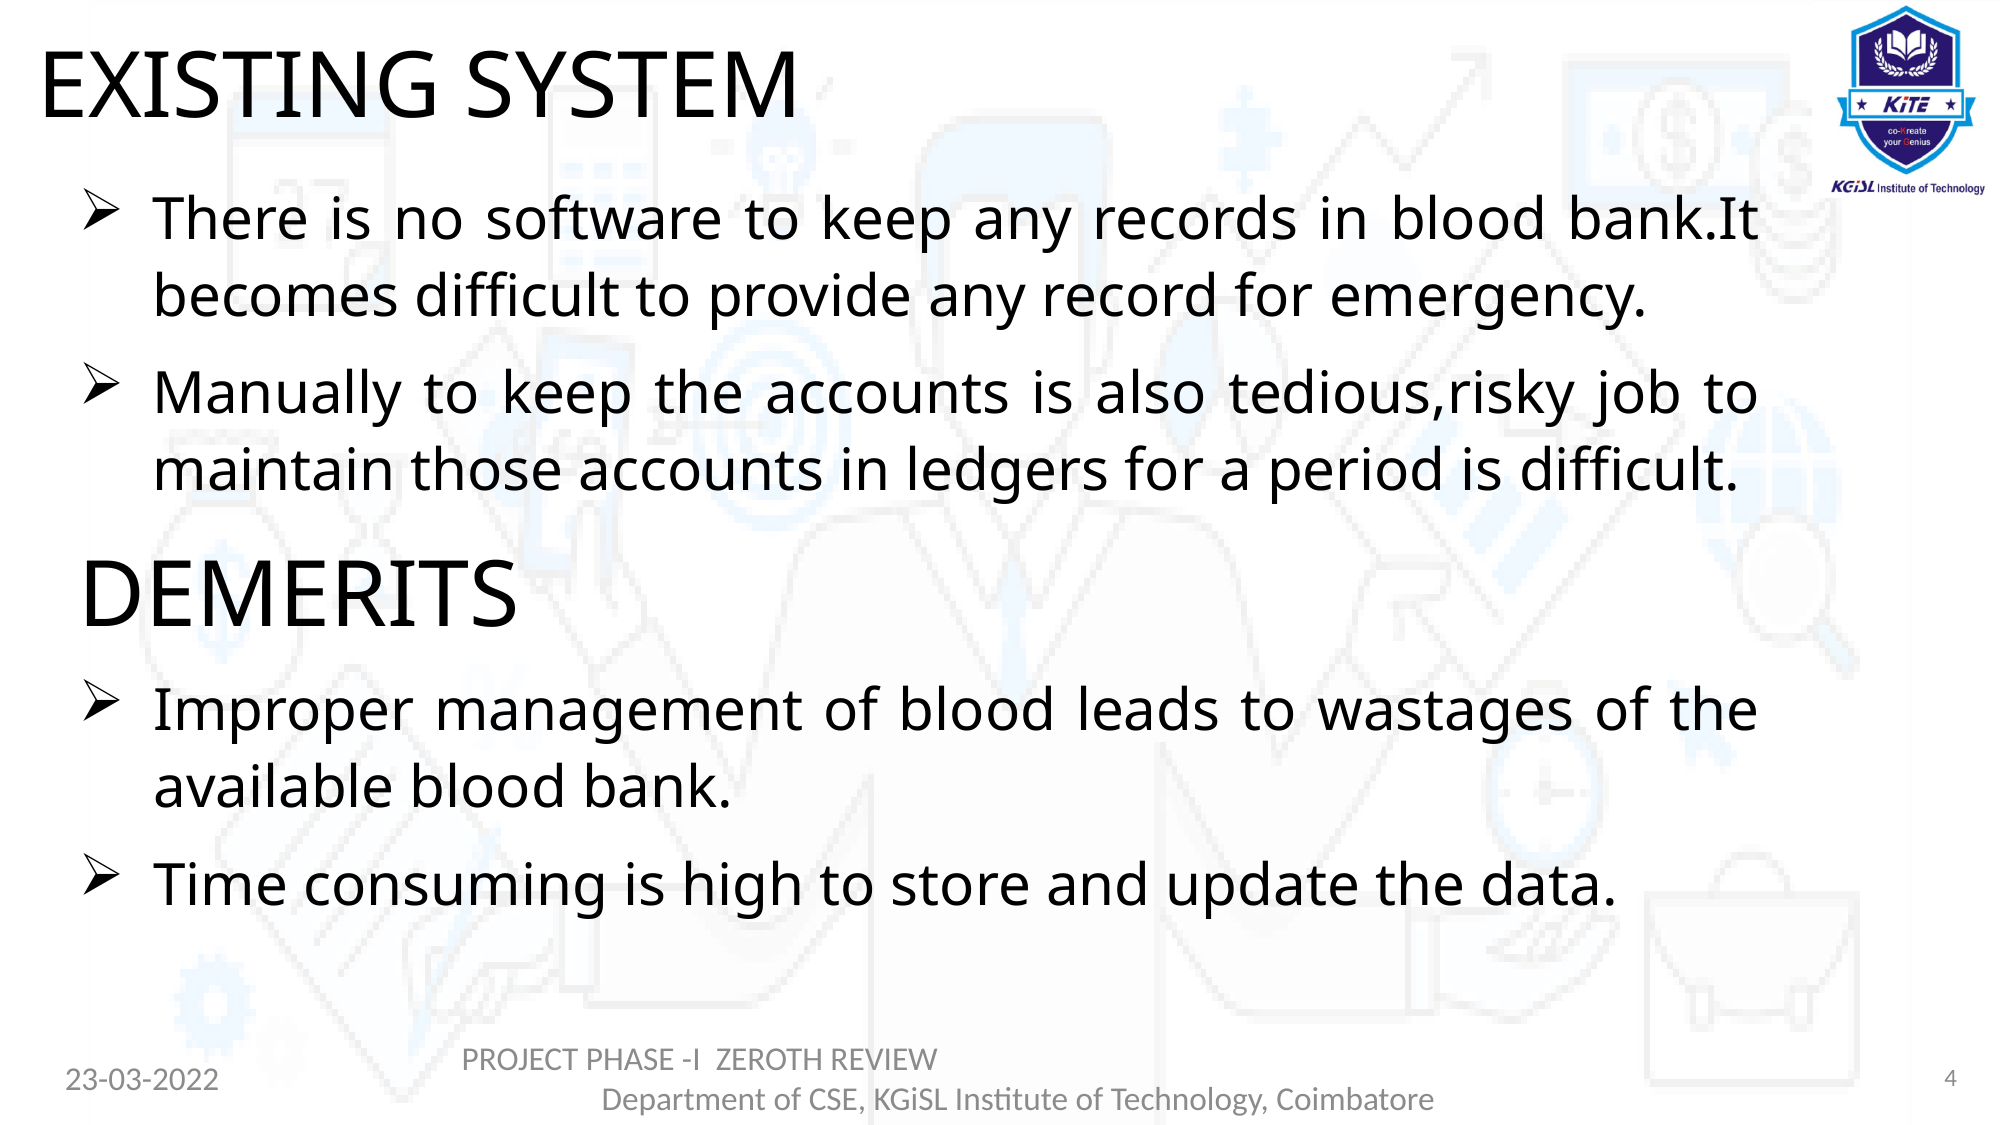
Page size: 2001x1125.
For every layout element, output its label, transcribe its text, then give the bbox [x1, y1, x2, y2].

slide_number 4 [1880, 1046, 1973, 1107]
list There is no software to keep any records in blood bank.It becomes difficult to provide any record for emergency. Manually to keep the accounts is also tedious,risky job to maintain those accounts in ledgers for a period is difficult. DEMERITS Improper management of blood leads to wastages of the available blood bank. Time consuming is high to store and update the data. [49, 76, 1775, 1018]
picture [1812, 0, 2000, 198]
footer PROJECT PHASE -I ZEROTH REVIEW Department of CSE, KGiSL Institute of Technology, Coimbatore [444, 1047, 1555, 1108]
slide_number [49, 1047, 268, 1108]
title EXISTING SYSTEM [22, 18, 1748, 157]
